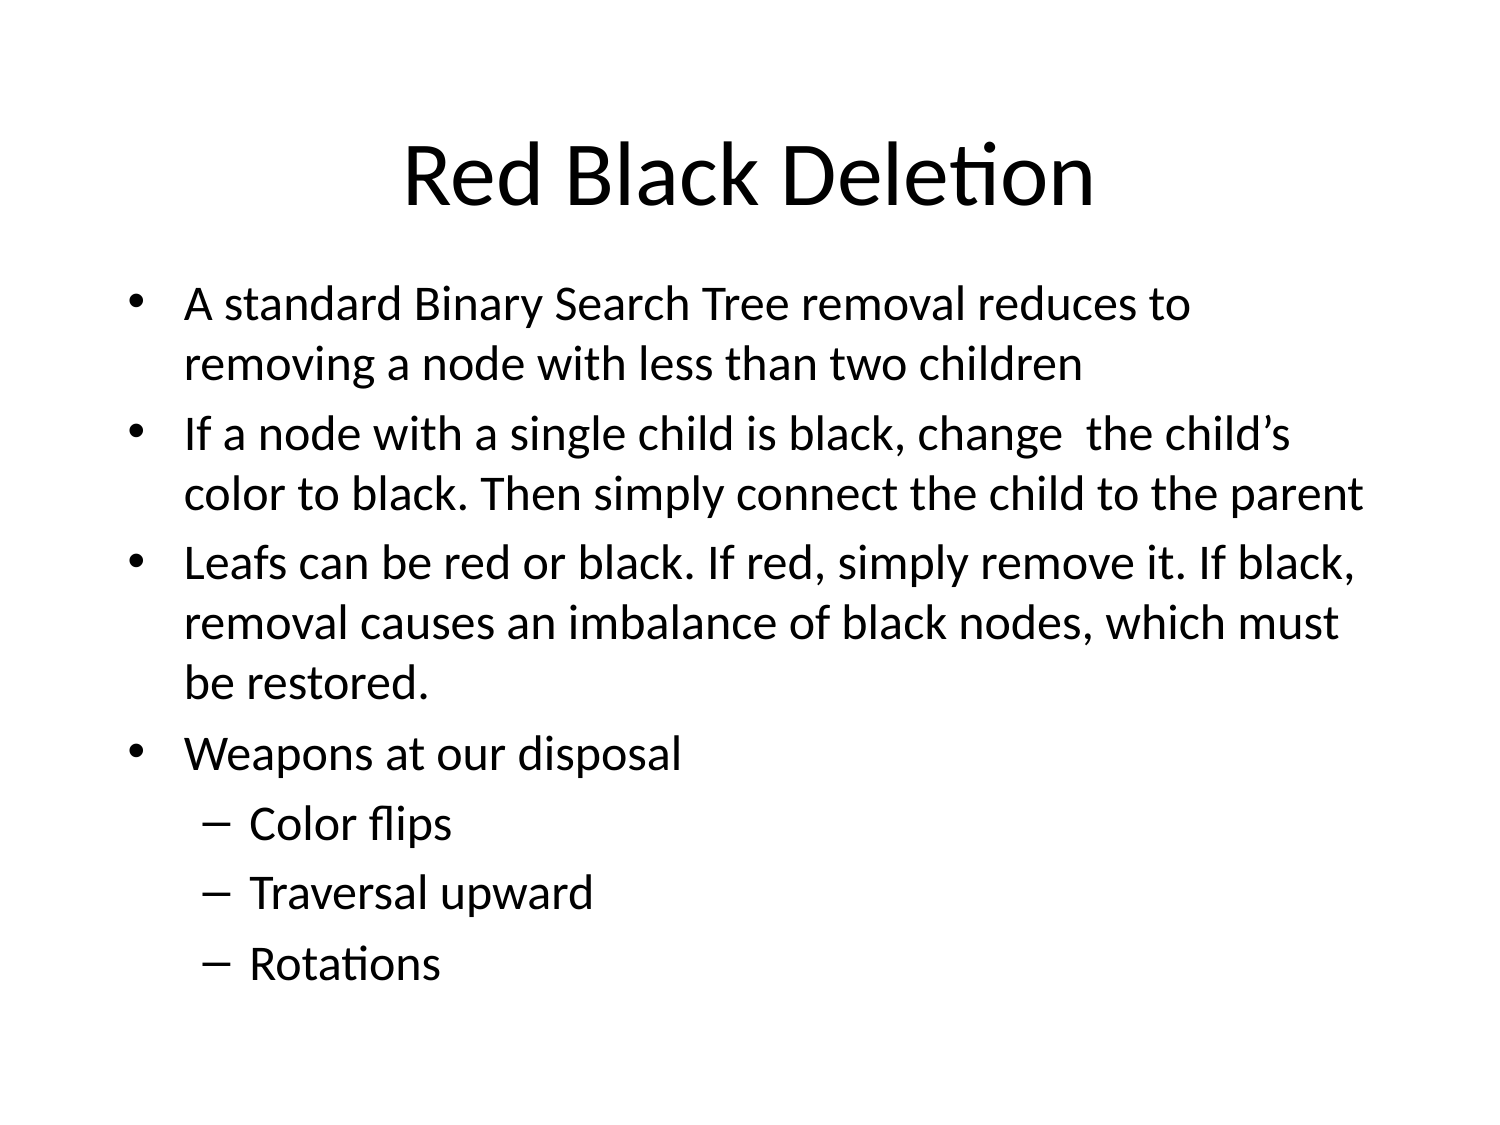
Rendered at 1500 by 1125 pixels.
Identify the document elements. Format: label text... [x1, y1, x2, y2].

list A standard Binary Search Tree removal reduces to removing a node with less than two children If a node with a single child is black, change the child’s color to black. Then simply connect the child to the parent Leafs can be red or black. If red, simply remove it. If black, removal causes an imbalance of black nodes, which must be restored. Weapons at our disposal Color flips Traversal upward Rotations [112, 262, 1388, 1050]
title Red Black Deletion [112, 99, 1388, 238]
